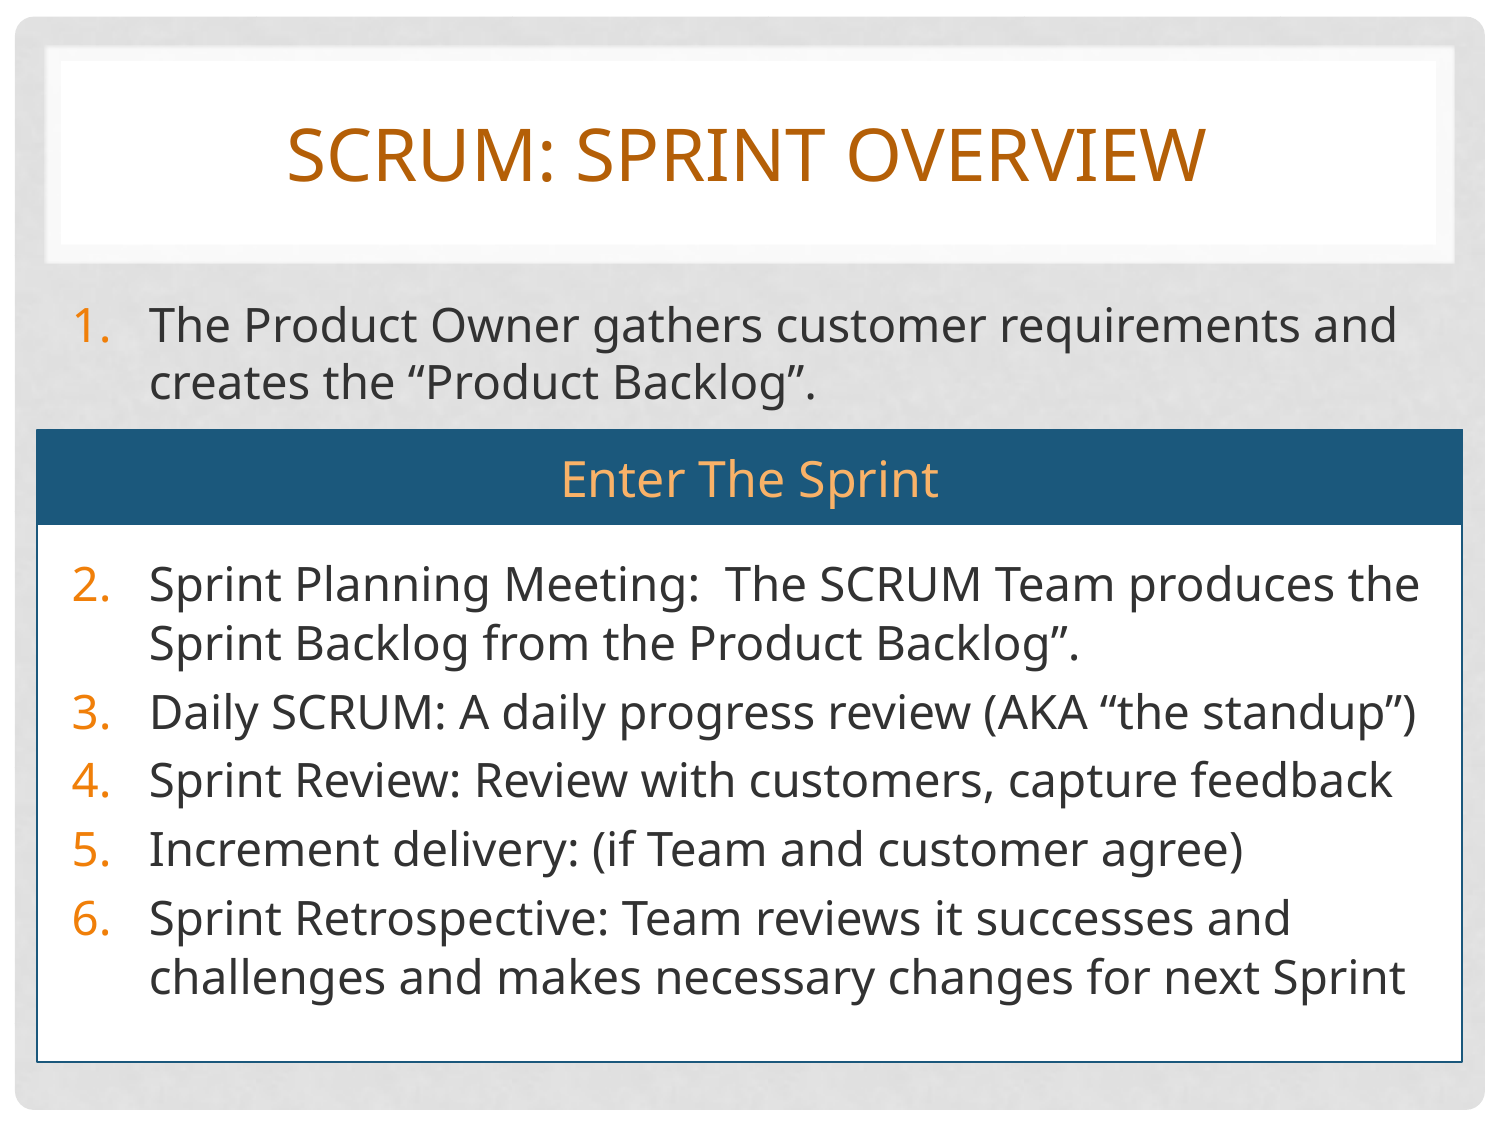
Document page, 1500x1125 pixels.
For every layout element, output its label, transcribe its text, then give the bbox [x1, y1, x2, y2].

text_box [35, 527, 1464, 1064]
text_box [1450, 428, 1464, 527]
title ScRUM: Sprint Overview [69, 66, 1425, 238]
text_box Enter The Sprint [93, 440, 1407, 516]
list The Product Owner gathers customer requirements and creates the “Product Backlog”. Sprint Planning Meeting: The SCRUM Team produces the Sprint Backlog from the Product Backlog”. Daily SCRUM: A daily progress review (AKA “the standup”) Sprint Review: Review with customers, capture feedback Increment delivery: (if Team and customer agree) Sprint Retrospective: Team reviews it successes and challenges and makes necessary changes for next Sprint [37, 287, 1450, 1063]
